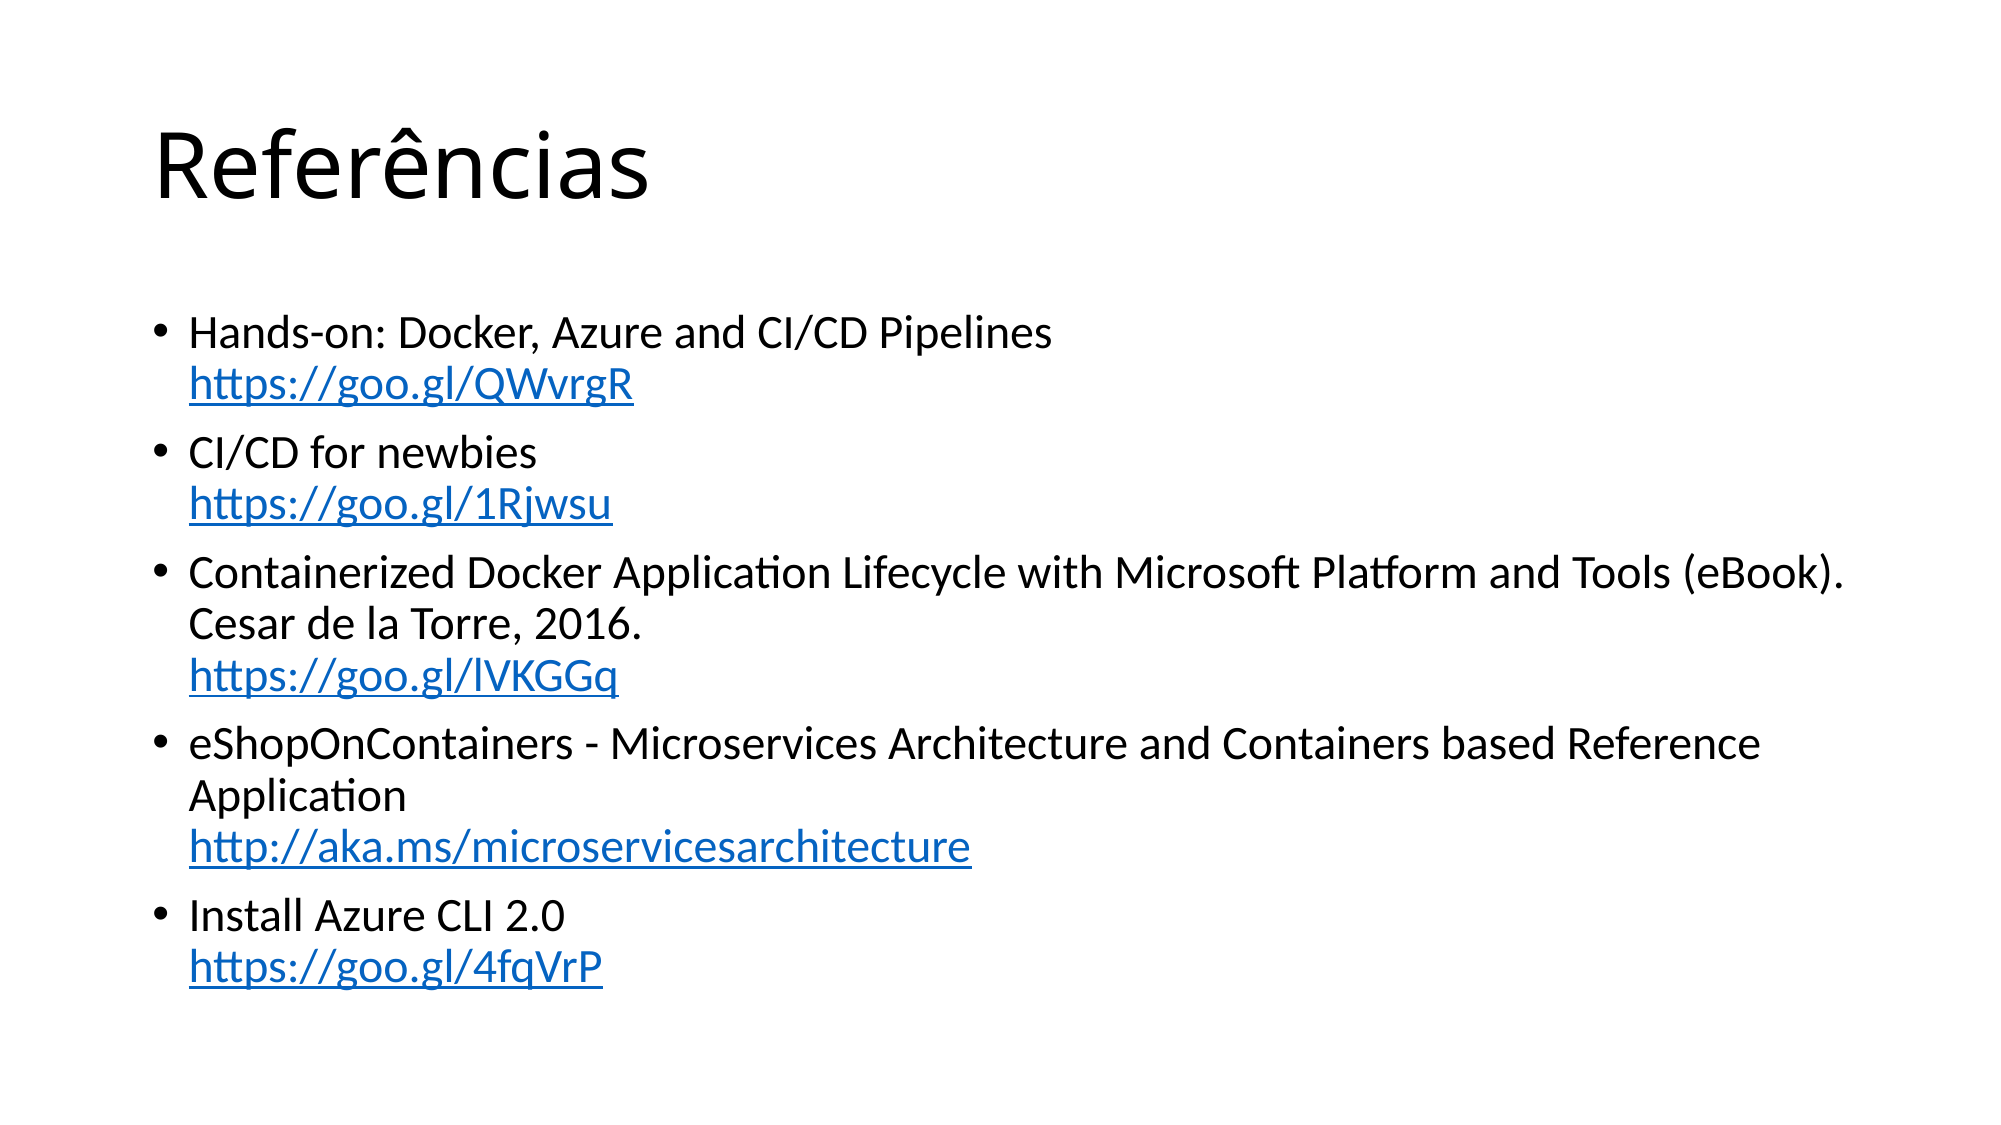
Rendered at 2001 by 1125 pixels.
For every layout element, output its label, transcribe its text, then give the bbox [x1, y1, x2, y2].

list Hands-on: Docker, Azure and CI/CD Pipelines https://goo.gl/QWvrgR CI/CD for newbies https://goo.gl/1Rjwsu Containerized Docker Application Lifecycle with Microsoft Platform and Tools (eBook). Cesar de la Torre, 2016. https://goo.gl/lVKGGq eShopOnContainers - Microservices Architecture and Containers based Reference Application http://aka.ms/microservicesarchitecture Install Azure CLI 2.0 https://goo.gl/4fqVrP [137, 299, 1863, 1014]
title Referências [137, 59, 1863, 278]
